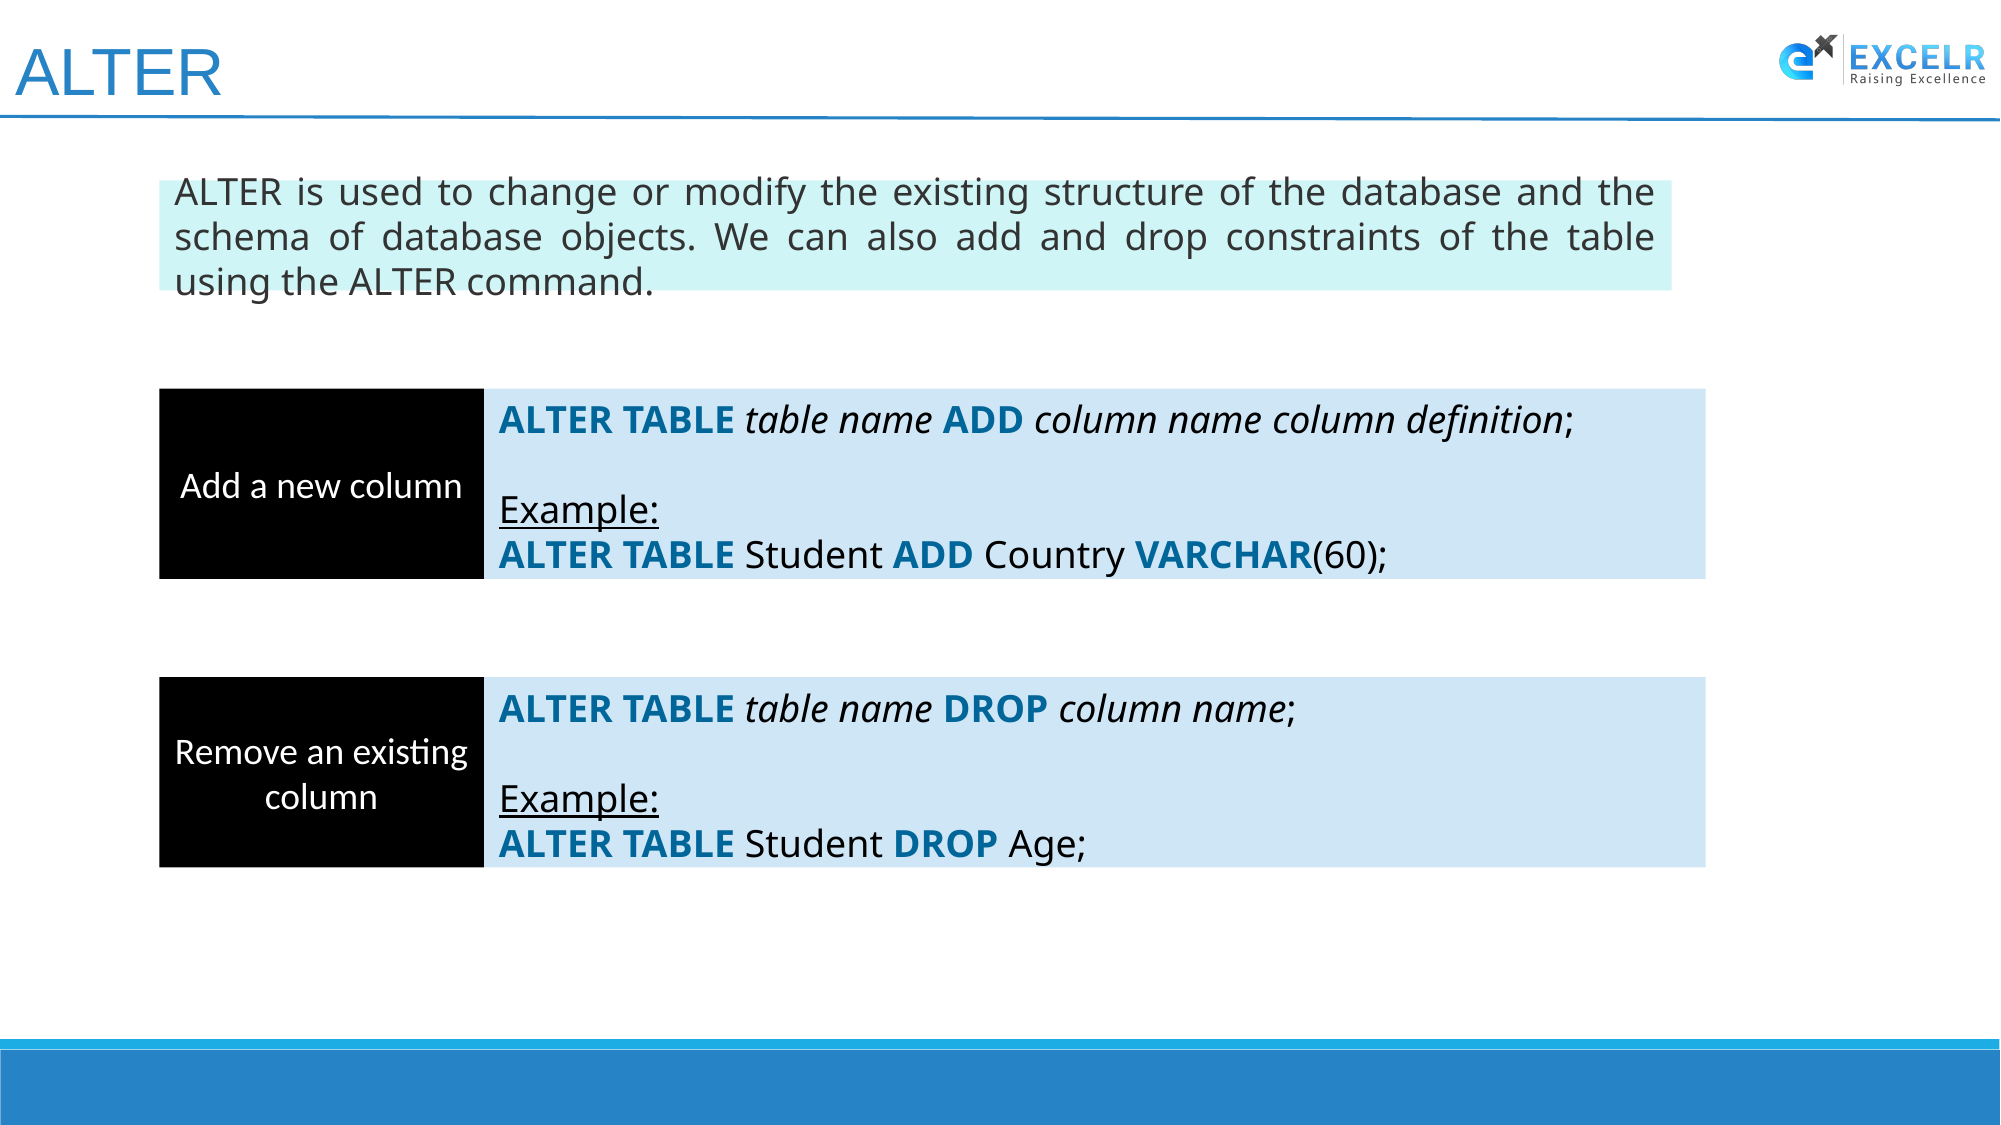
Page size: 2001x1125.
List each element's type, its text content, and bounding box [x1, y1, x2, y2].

text_box ALTER TABLE table name ADD column name column definition; Example: ALTER TABLE Student ADD Country VARCHAR(60); [484, 388, 1706, 579]
text_box Remove an existing column [159, 677, 484, 868]
picture [1778, 3, 1987, 116]
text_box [0, 116, 2000, 120]
title ALTER [0, 0, 1000, 114]
text_box ALTER is used to change or modify the existing structure of the database and the schema of database objects. We can also add and drop constraints of the table using the ALTER command. [159, 180, 1672, 291]
text_box Add a new column [159, 388, 484, 579]
text_box ALTER TABLE table name DROP column name; Example: ALTER TABLE Student DROP Age; [484, 677, 1706, 868]
